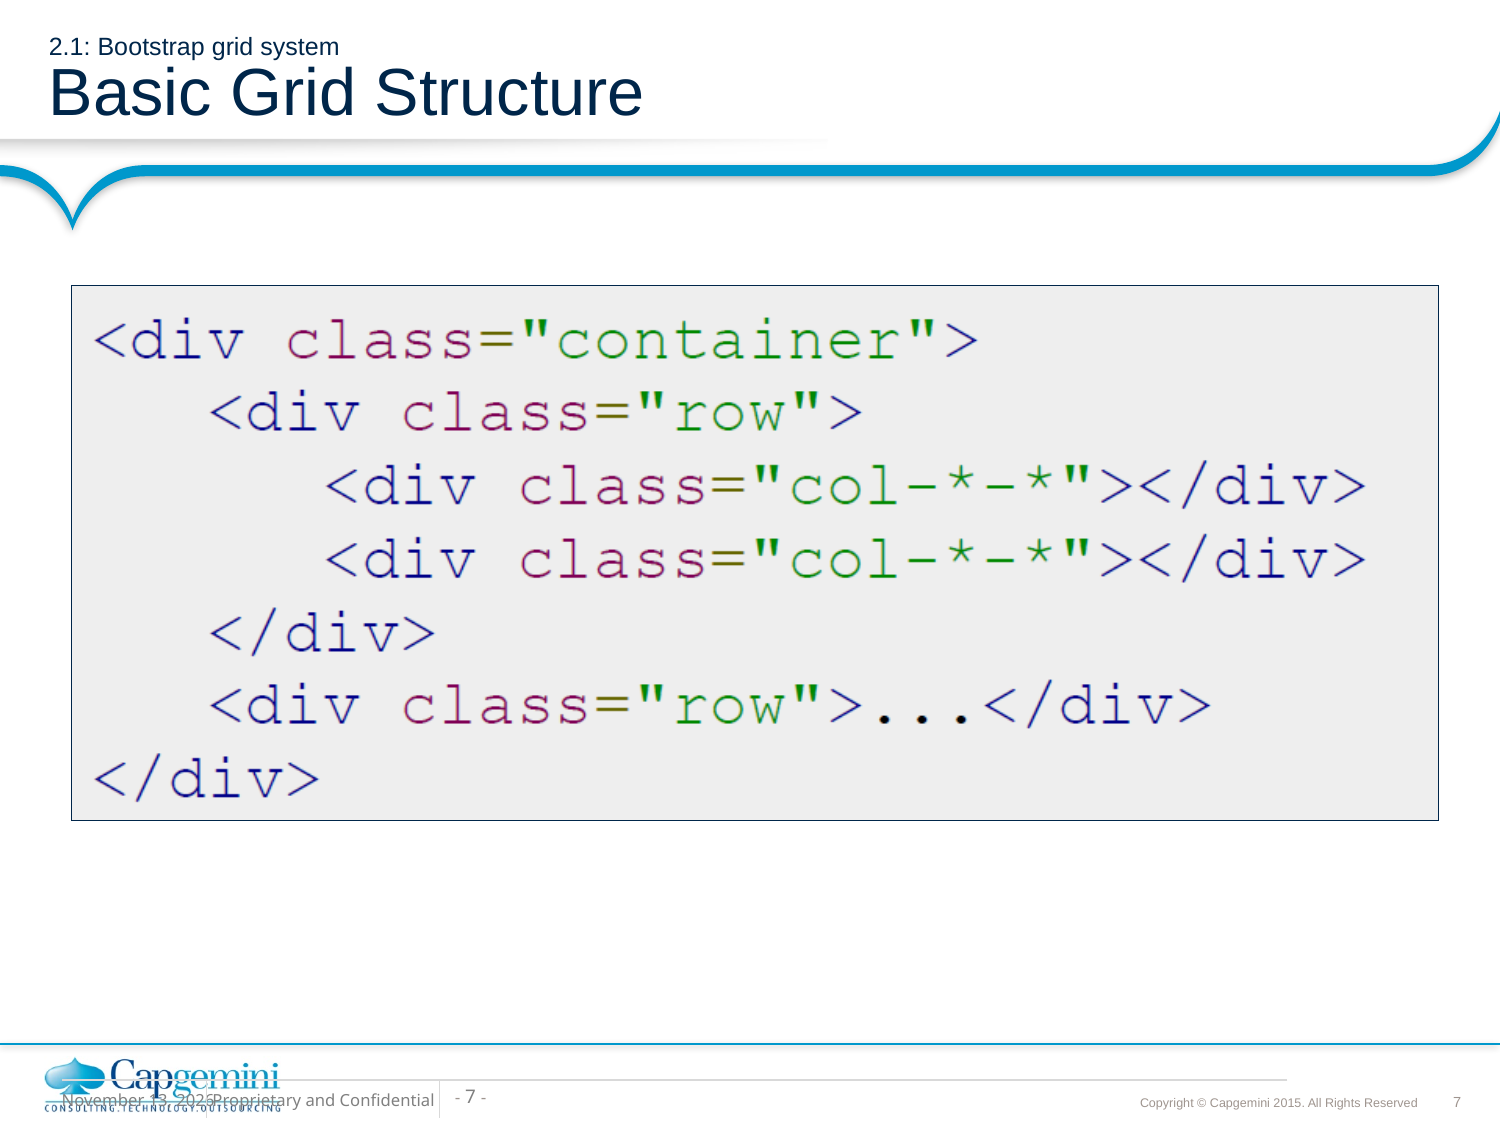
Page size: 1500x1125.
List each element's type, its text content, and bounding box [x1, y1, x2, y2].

picture [71, 285, 1438, 821]
title 2.1: Bootstrap grid system Basic Grid Structure [0, 0, 1500, 165]
picture [207, 1081, 281, 1113]
picture [14, 165, 131, 174]
picture [44, 1056, 281, 1113]
